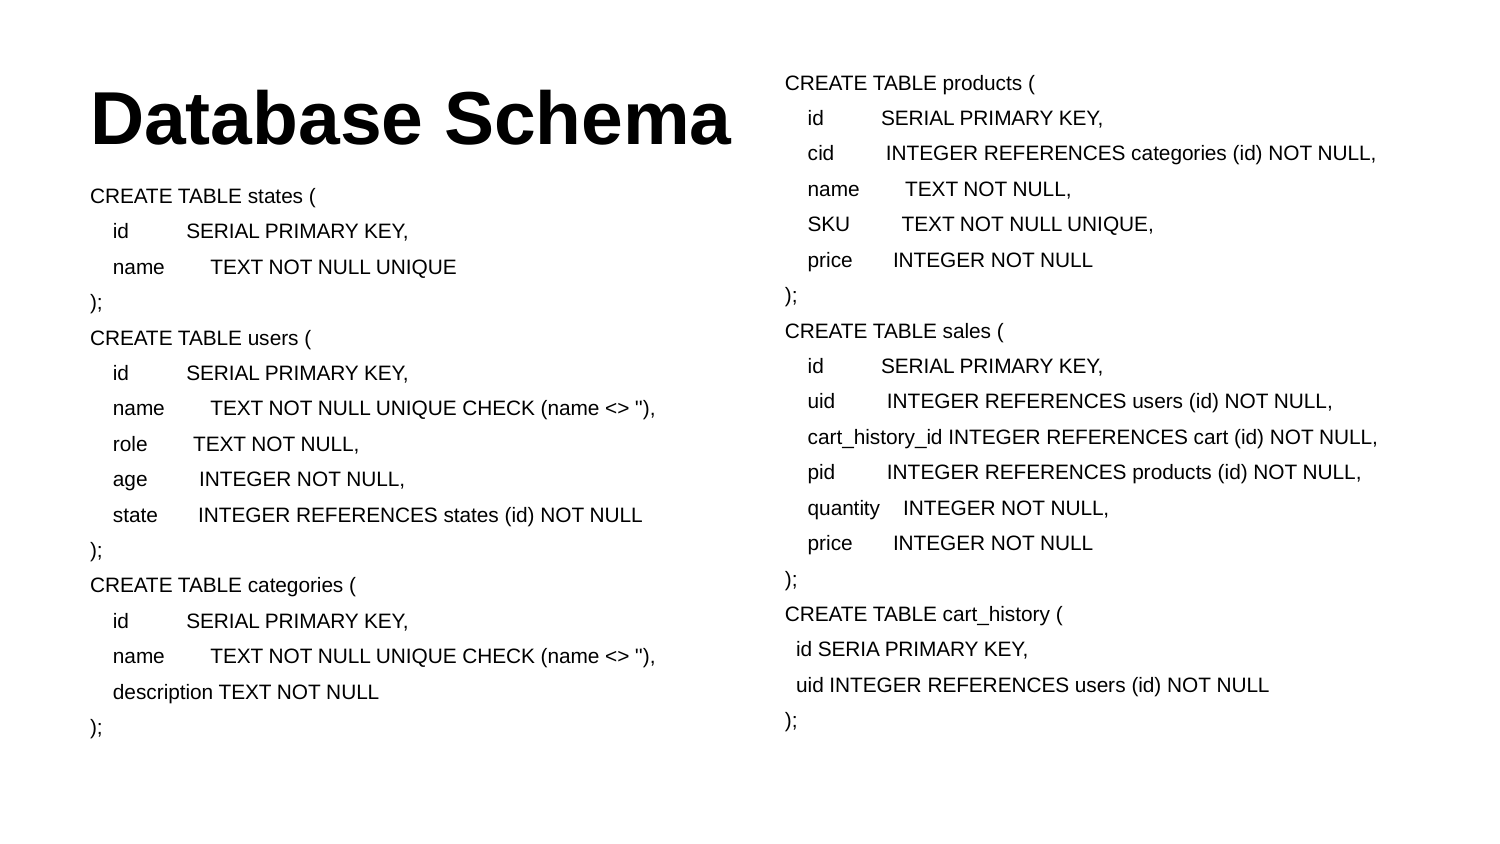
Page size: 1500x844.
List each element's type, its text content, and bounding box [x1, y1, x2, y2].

list CREATE TABLE states ( id SERIAL PRIMARY KEY, name TEXT NOT NULL UNIQUE ); CREATE TABLE users ( id SERIAL PRIMARY KEY, name TEXT NOT NULL UNIQUE CHECK (name <> ''), role TEXT NOT NULL, age INTEGER NOT NULL, state INTEGER REFERENCES states (id) NOT NULL ); CREATE TABLE categories ( id SERIAL PRIMARY KEY, name TEXT NOT NULL UNIQUE CHECK (name <> ''), description TEXT NOT NULL ); [75, 156, 731, 808]
title Database Schema [75, 33, 1425, 175]
list CREATE TABLE products ( id SERIAL PRIMARY KEY, cid INTEGER REFERENCES categories (id) NOT NULL, name TEXT NOT NULL, SKU TEXT NOT NULL UNIQUE, price INTEGER NOT NULL ); CREATE TABLE sales ( id SERIAL PRIMARY KEY, uid INTEGER REFERENCES users (id) NOT NULL, cart_history_id INTEGER REFERENCES cart (id) NOT NULL, pid INTEGER REFERENCES products (id) NOT NULL, quantity INTEGER NOT NULL, price INTEGER NOT NULL ); CREATE TABLE cart_history ( id SERIA PRIMARY KEY, uid INTEGER REFERENCES users (id) NOT NULL ); [769, 43, 1425, 808]
